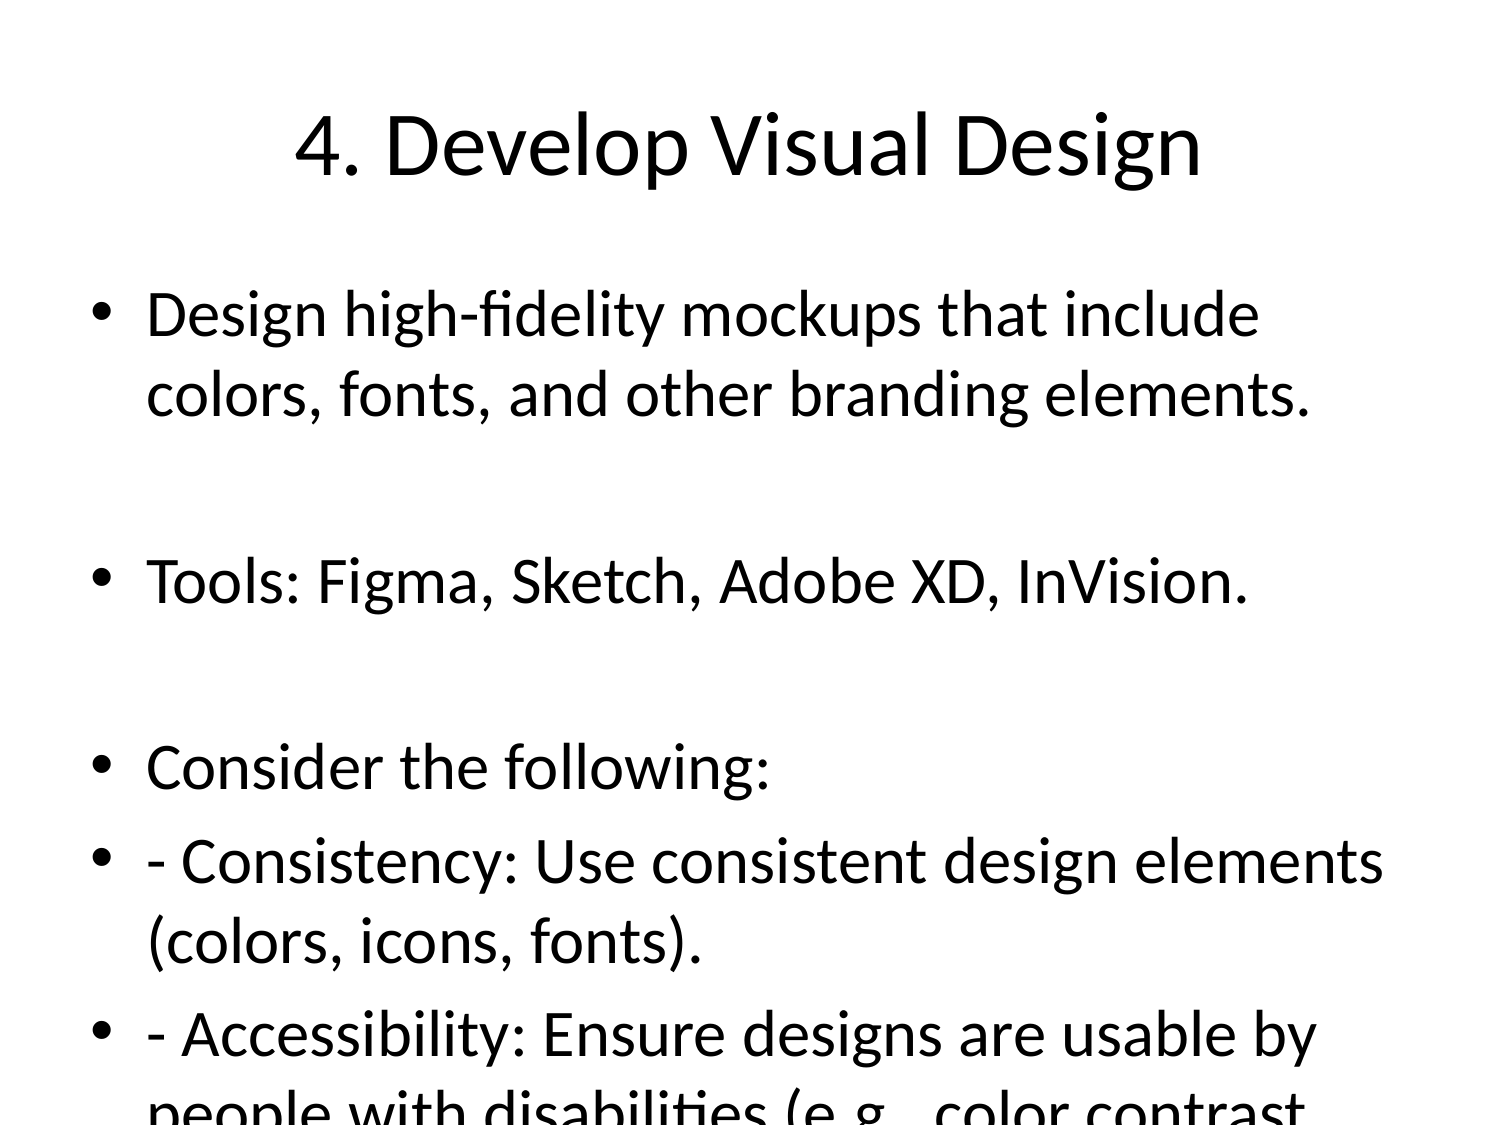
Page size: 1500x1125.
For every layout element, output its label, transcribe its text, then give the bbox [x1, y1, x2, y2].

title 4. Develop Visual Design [75, 45, 1425, 233]
list Design high-fidelity mockups that include colors, fonts, and other branding elements. Tools: Figma, Sketch, Adobe XD, InVision. Consider the following: - Consistency: Use consistent design elements (colors, icons, fonts). - Accessibility: Ensure designs are usable by people with disabilities (e.g., color contrast, readable fonts). [75, 262, 1425, 1005]
